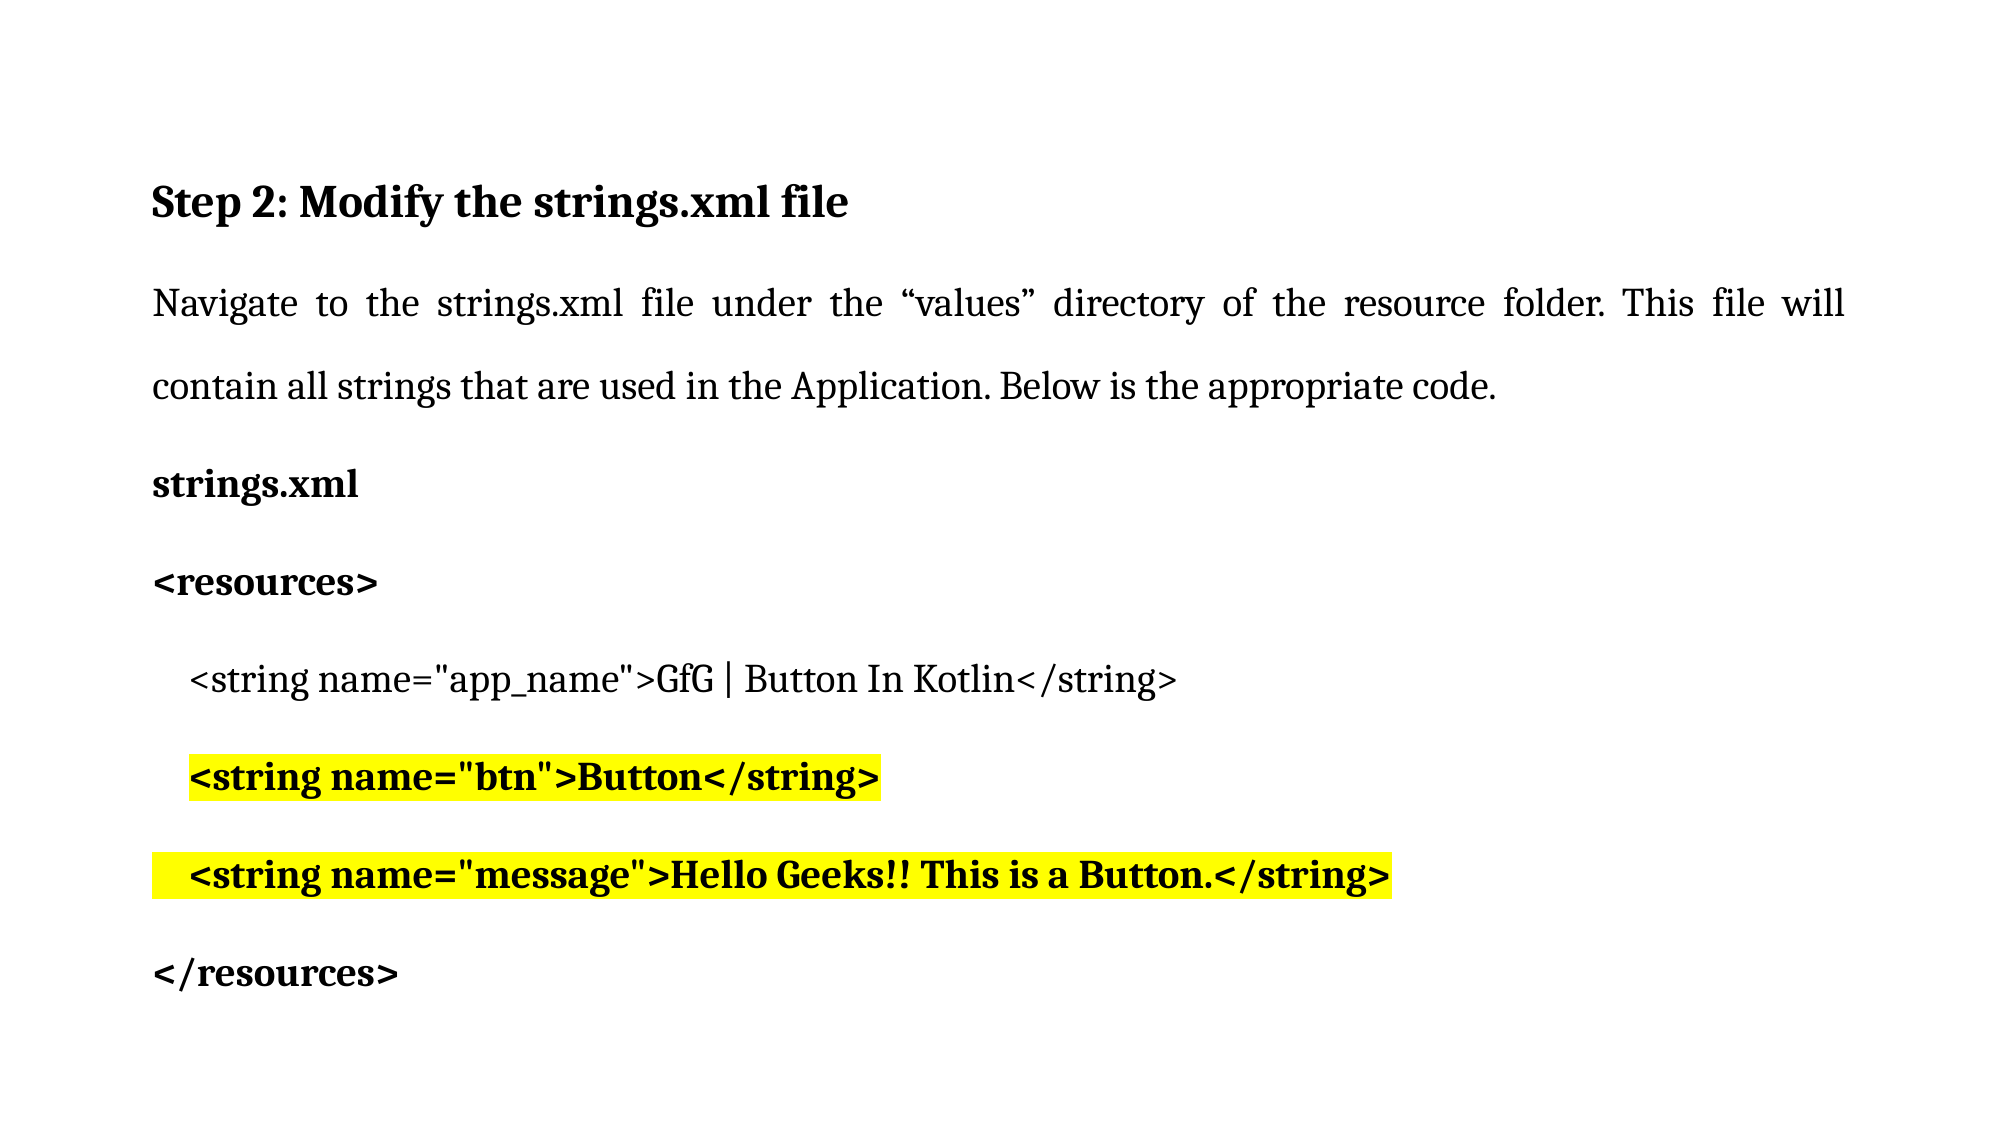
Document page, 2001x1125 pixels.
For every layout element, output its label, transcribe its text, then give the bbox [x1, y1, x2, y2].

list Step 2: Modify the strings.xml file Navigate to the strings.xml file under the “values” directory of the resource folder. This file will contain all strings that are used in the Application. Below is the appropriate code. strings.xml <resources> <string name="app_name">GfG | Button In Kotlin</string> <string name="btn">Button</string> <string name="message">Hello Geeks!! This is a Button.</string> </resources> [137, 124, 1863, 1014]
